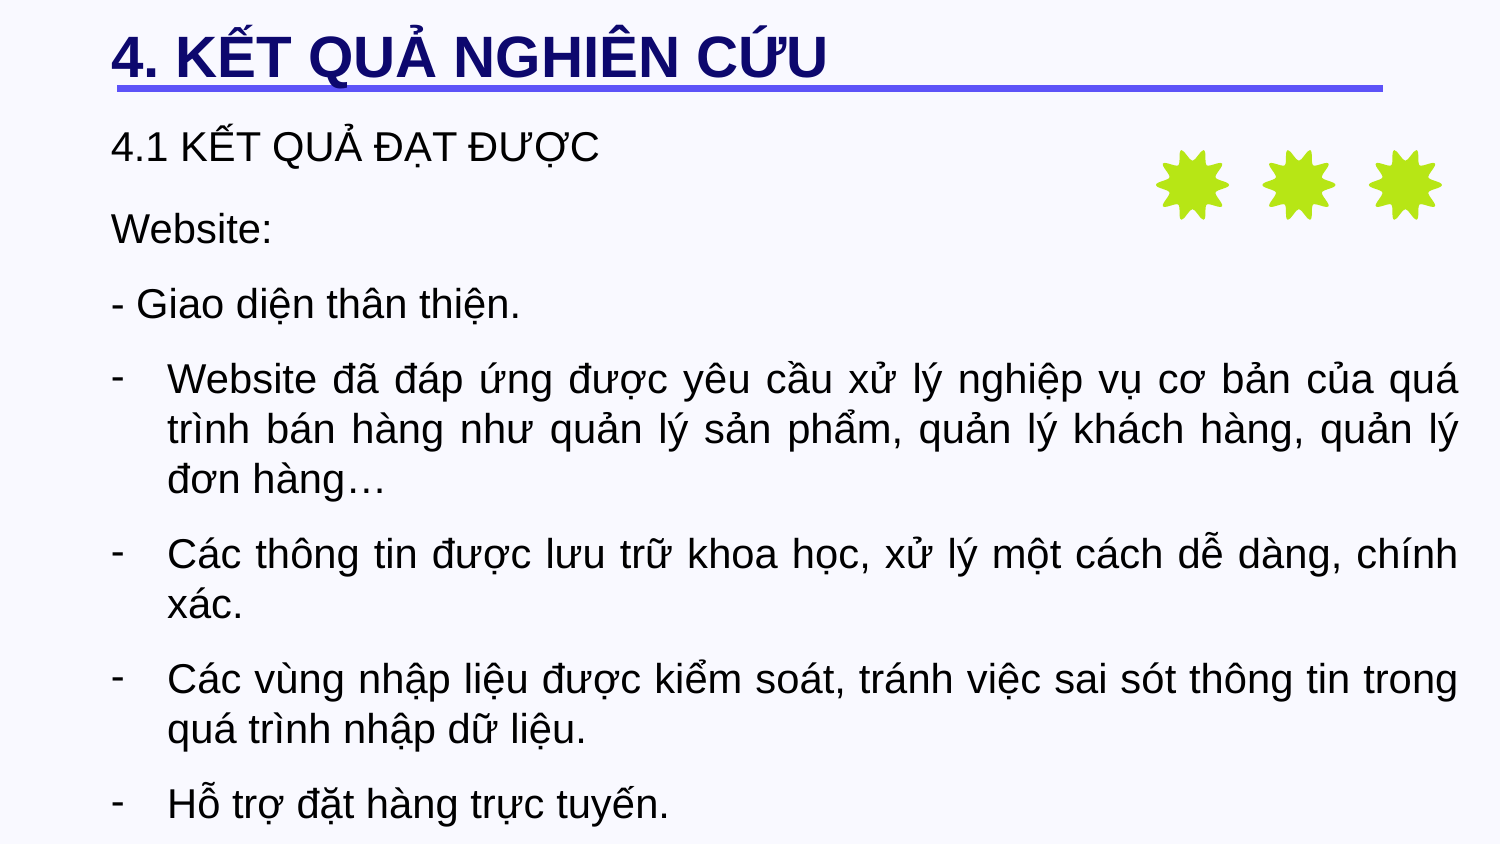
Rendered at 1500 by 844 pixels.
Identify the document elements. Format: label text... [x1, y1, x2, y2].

text_box Website: - Giao diện thân thiện. Website đã đáp ứng được yêu cầu xử lý nghiệp vụ cơ bản của quá trình bán hàng như quản lý sản phẩm, quản lý khách hàng, quản lý đơn hàng… Các thông tin được lưu trữ khoa học, xử lý một cách dễ dàng, chính xác. Các vùng nhập liệu được kiểm soát, tránh việc sai sót thông tin trong quá trình nhập dữ liệu. Hỗ trợ đặt hàng trực tuyến. [96, 169, 1475, 844]
title 4. KẾT QUẢ NGHIÊN CỨU [96, 3, 1360, 160]
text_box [1155, 149, 1443, 220]
text_box 4.1 KẾT QUẢ ĐẠT ĐƯỢC [96, 112, 1074, 169]
